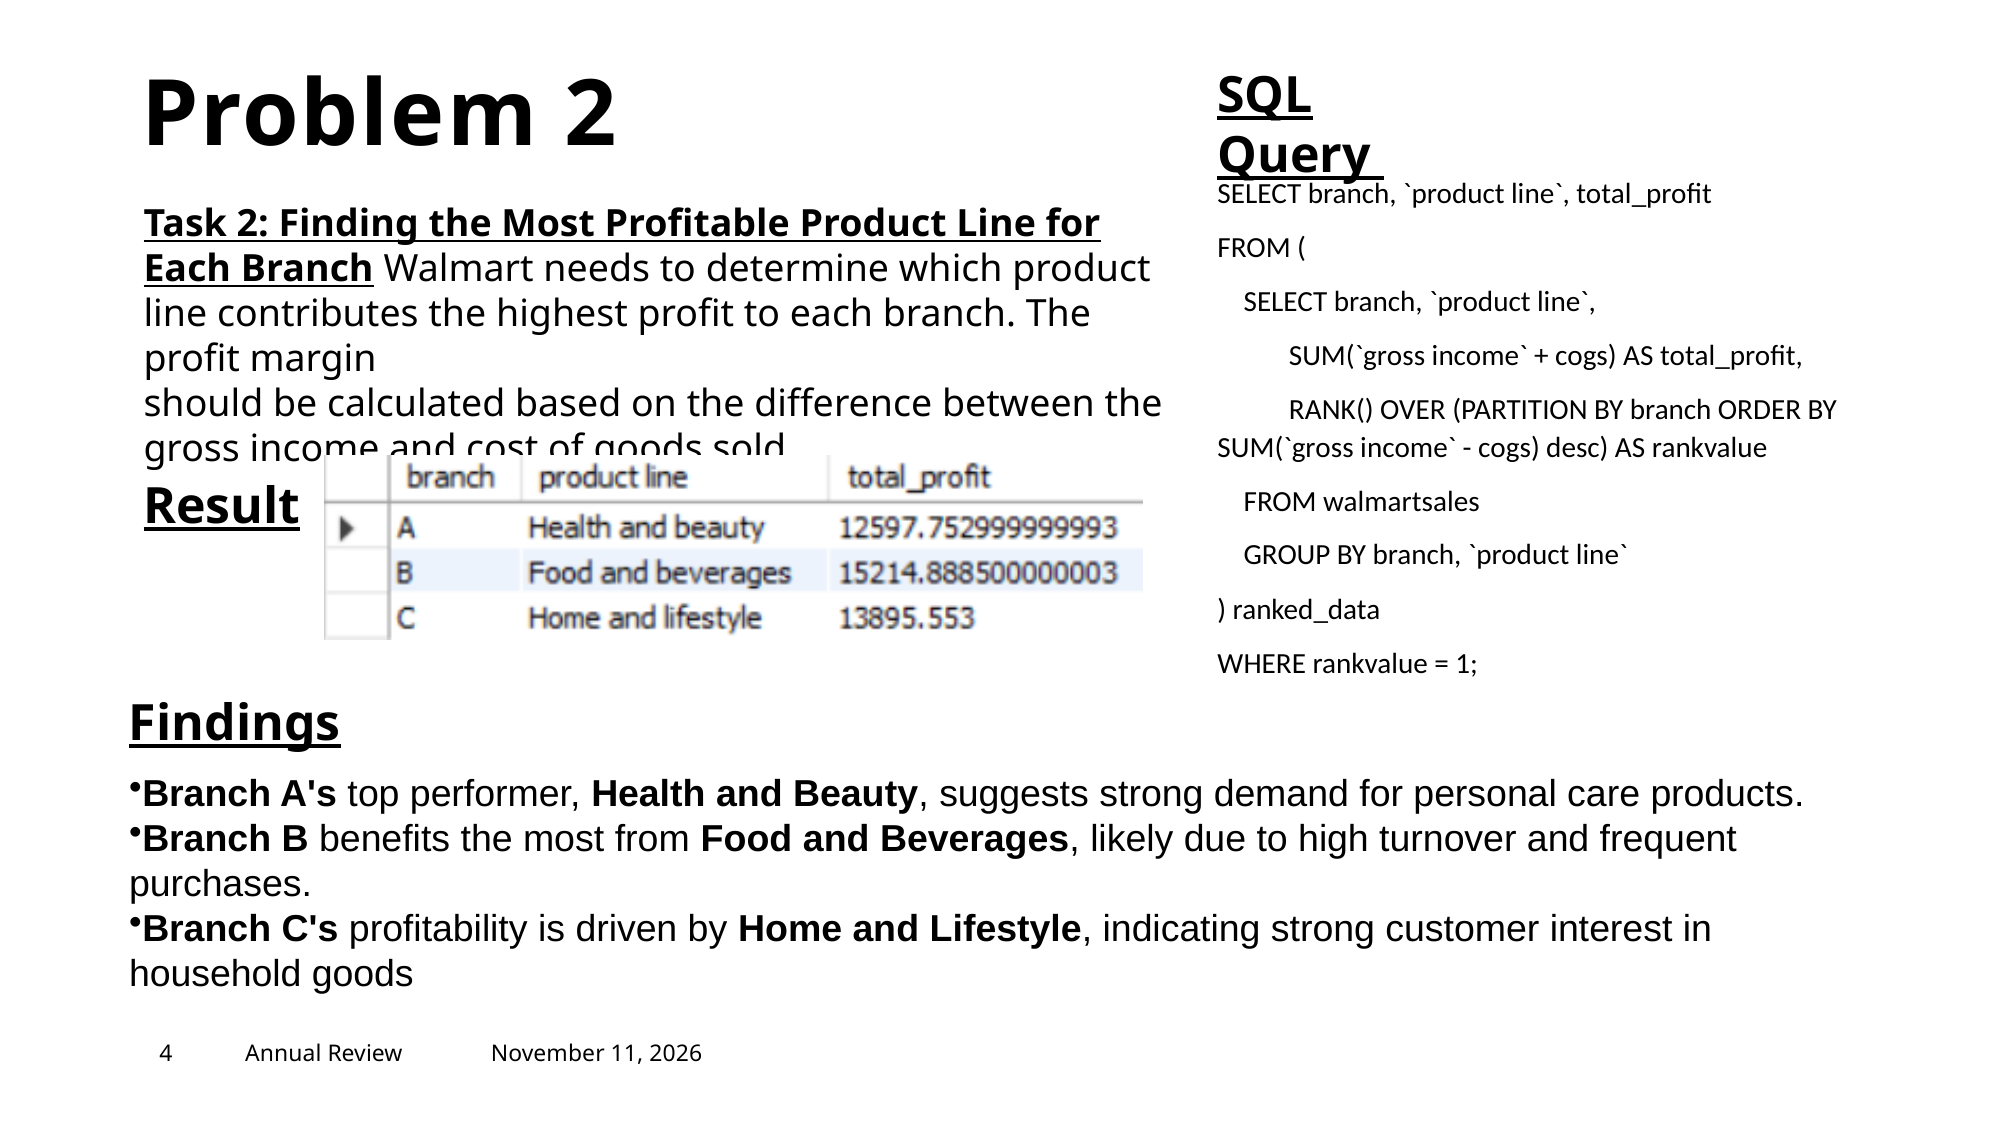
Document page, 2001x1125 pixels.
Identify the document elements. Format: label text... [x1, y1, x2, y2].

text_box SELECT branch, `product line`, total_profit FROM ( SELECT branch, `product line`, SUM(`gross income` + cogs) AS total_profit, RANK() OVER (PARTITION BY branch ORDER BY SUM(`gross income` - cogs) desc) AS rankvalue FROM walmartsales GROUP BY branch, `product line` ) ranked_data WHERE rankvalue = 1; [1202, 164, 1872, 687]
text_box Task 2: Finding the Most Profitable Product Line for Each Branch Walmart needs to determine which product line contributes the highest profit to each branch. The profit margin should be calculated based on the difference between the gross income and cost of goods sold. [128, 191, 1202, 522]
text_box March 30, 2025 [490, 1038, 707, 1080]
text_box SQL Query [1202, 54, 1480, 190]
text_box Result [128, 466, 324, 541]
text_box Findings [114, 683, 391, 758]
picture [324, 455, 1143, 640]
title Problem 2 [141, 65, 1202, 166]
text_box Branch A's top performer, Health and Beauty, suggests strong demand for personal care products. Branch B benefits the most from Food and Beverages, likely due to high turnover and frequent purchases. Branch C's profitability is driven by Home and Lifestyle, indicating strong customer interest in household goods [114, 761, 1906, 1002]
footer Annual Review [245, 1038, 490, 1080]
slide_number 4 [159, 1038, 245, 1080]
